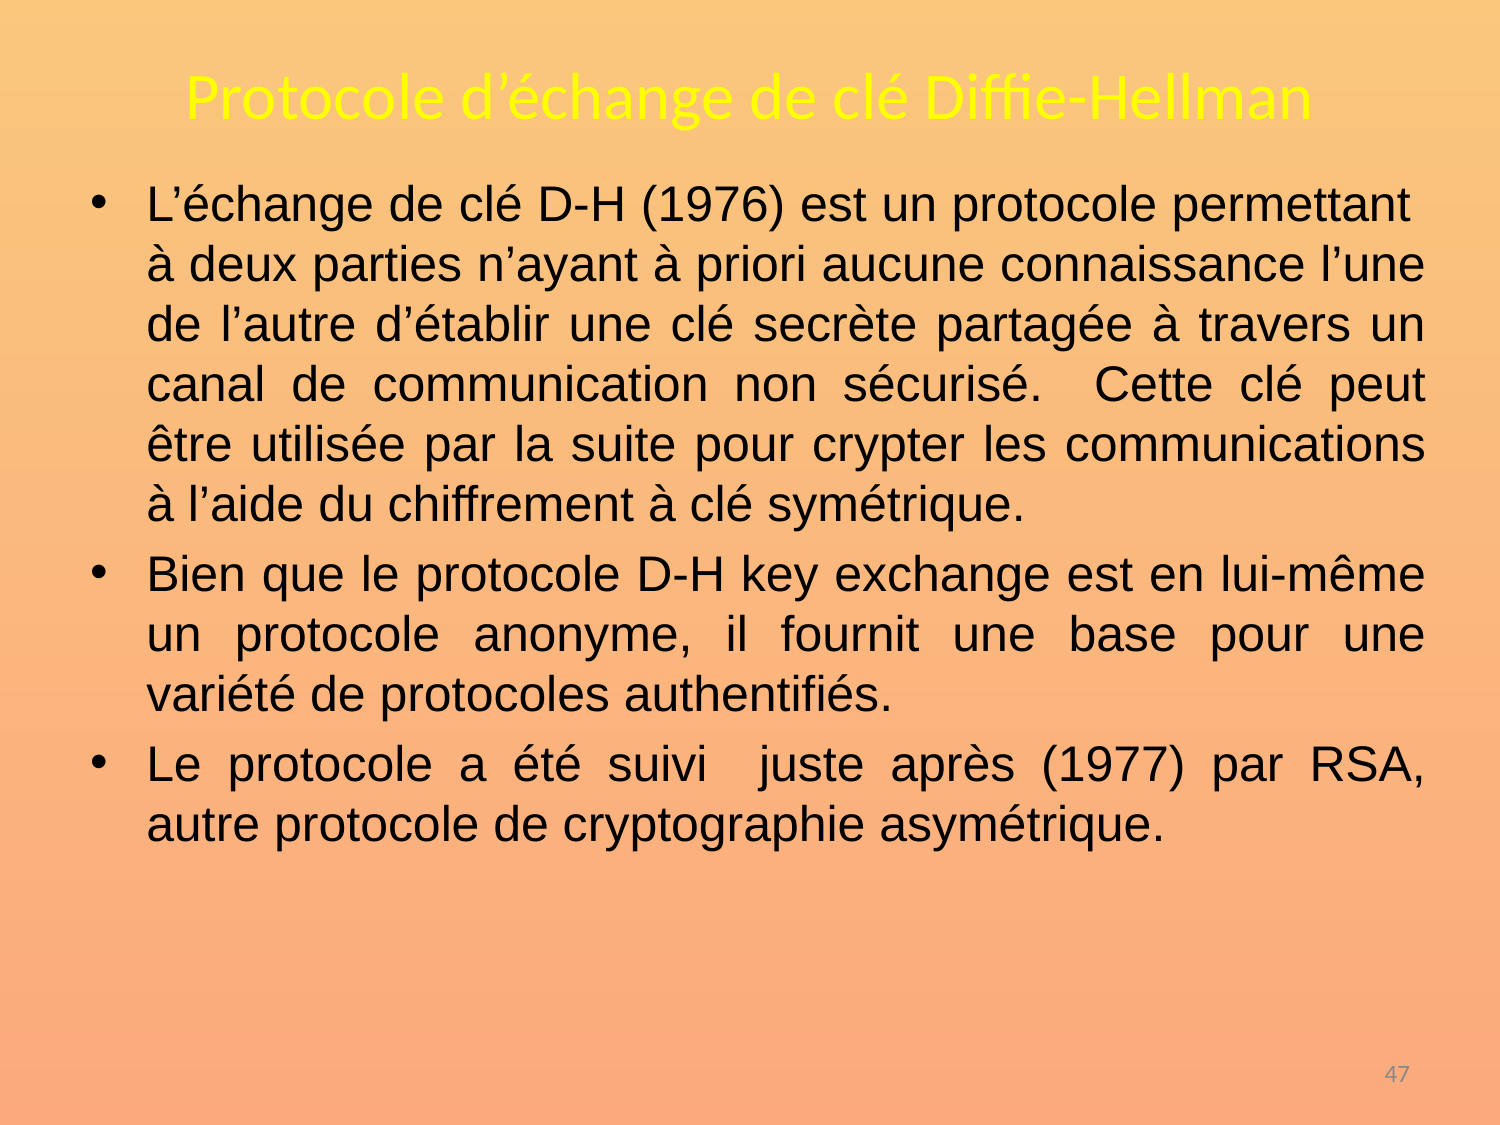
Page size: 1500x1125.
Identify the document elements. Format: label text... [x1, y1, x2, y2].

slide_number ‹#› [1074, 1042, 1425, 1103]
title Protocole d’échange de clé Diffie-Hellman [75, 45, 1425, 141]
list L’échange de clé D-H (1976) est un protocole permettant à deux parties n’ayant à priori aucune connaissance l’une de l’autre d’établir une clé secrète partagée à travers un canal de communication non sécurisé. Cette clé peut être utilisée par la suite pour crypter les communications à l’aide du chiffrement à clé symétrique. Bien que le protocole D-H key exchange est en lui-même un protocole anonyme, il fournit une base pour une variété de protocoles authentifiés. Le protocole a été suivi juste après (1977) par RSA, autre protocole de cryptographie asymétrique. [75, 164, 1442, 1005]
